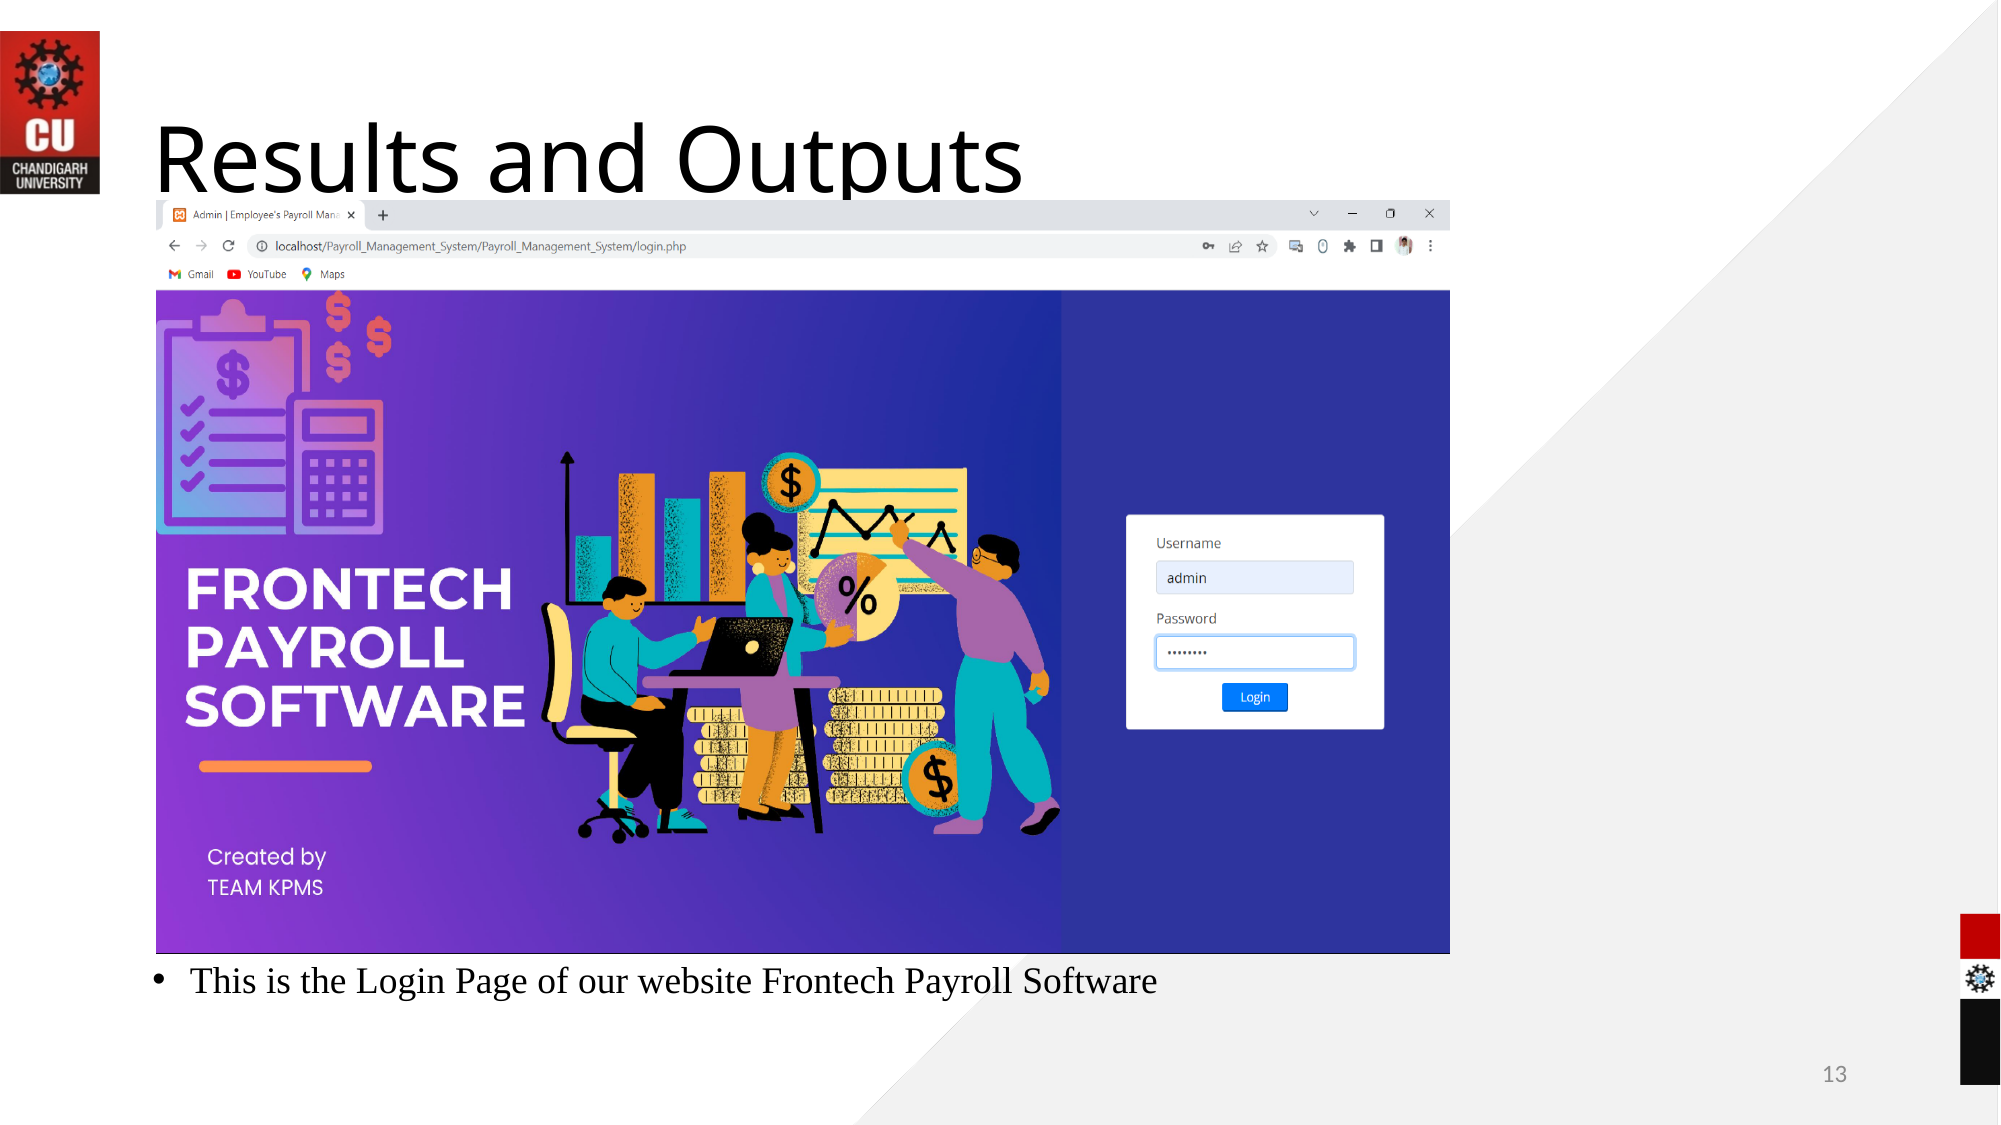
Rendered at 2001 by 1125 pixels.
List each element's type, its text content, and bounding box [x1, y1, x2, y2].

list This is the Login Page of our website Frontech Payroll Software [137, 953, 1863, 1014]
slide_number 13 [1412, 1042, 1863, 1103]
picture [0, 0, 2001, 1125]
title Results and Outputs [137, 54, 1863, 272]
